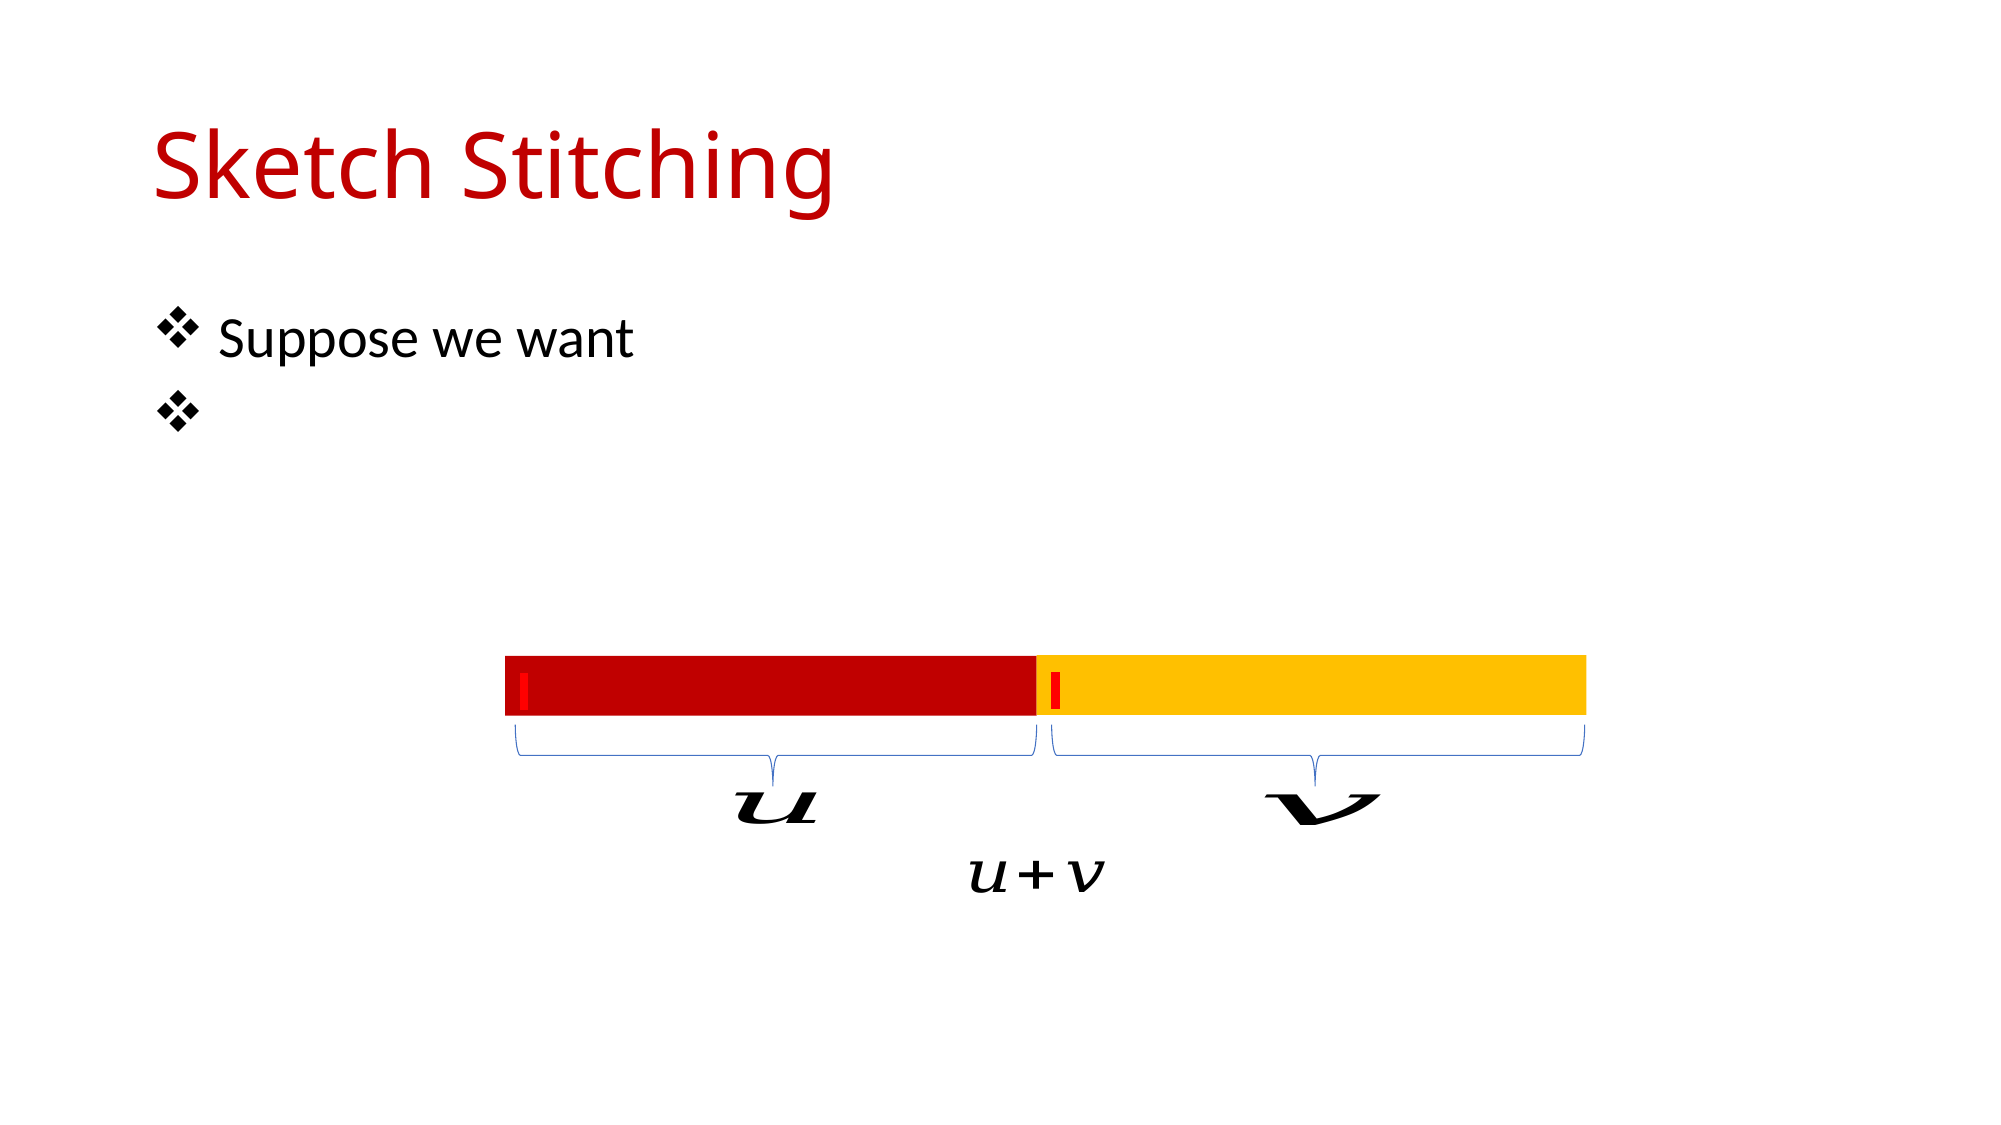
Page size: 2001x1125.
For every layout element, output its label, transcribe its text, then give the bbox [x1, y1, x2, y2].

text_box [514, 724, 1038, 787]
text_box [1036, 655, 1587, 715]
text_box [505, 655, 1037, 716]
title Sketch Stitching [137, 59, 1863, 278]
text_box [1051, 724, 1586, 787]
